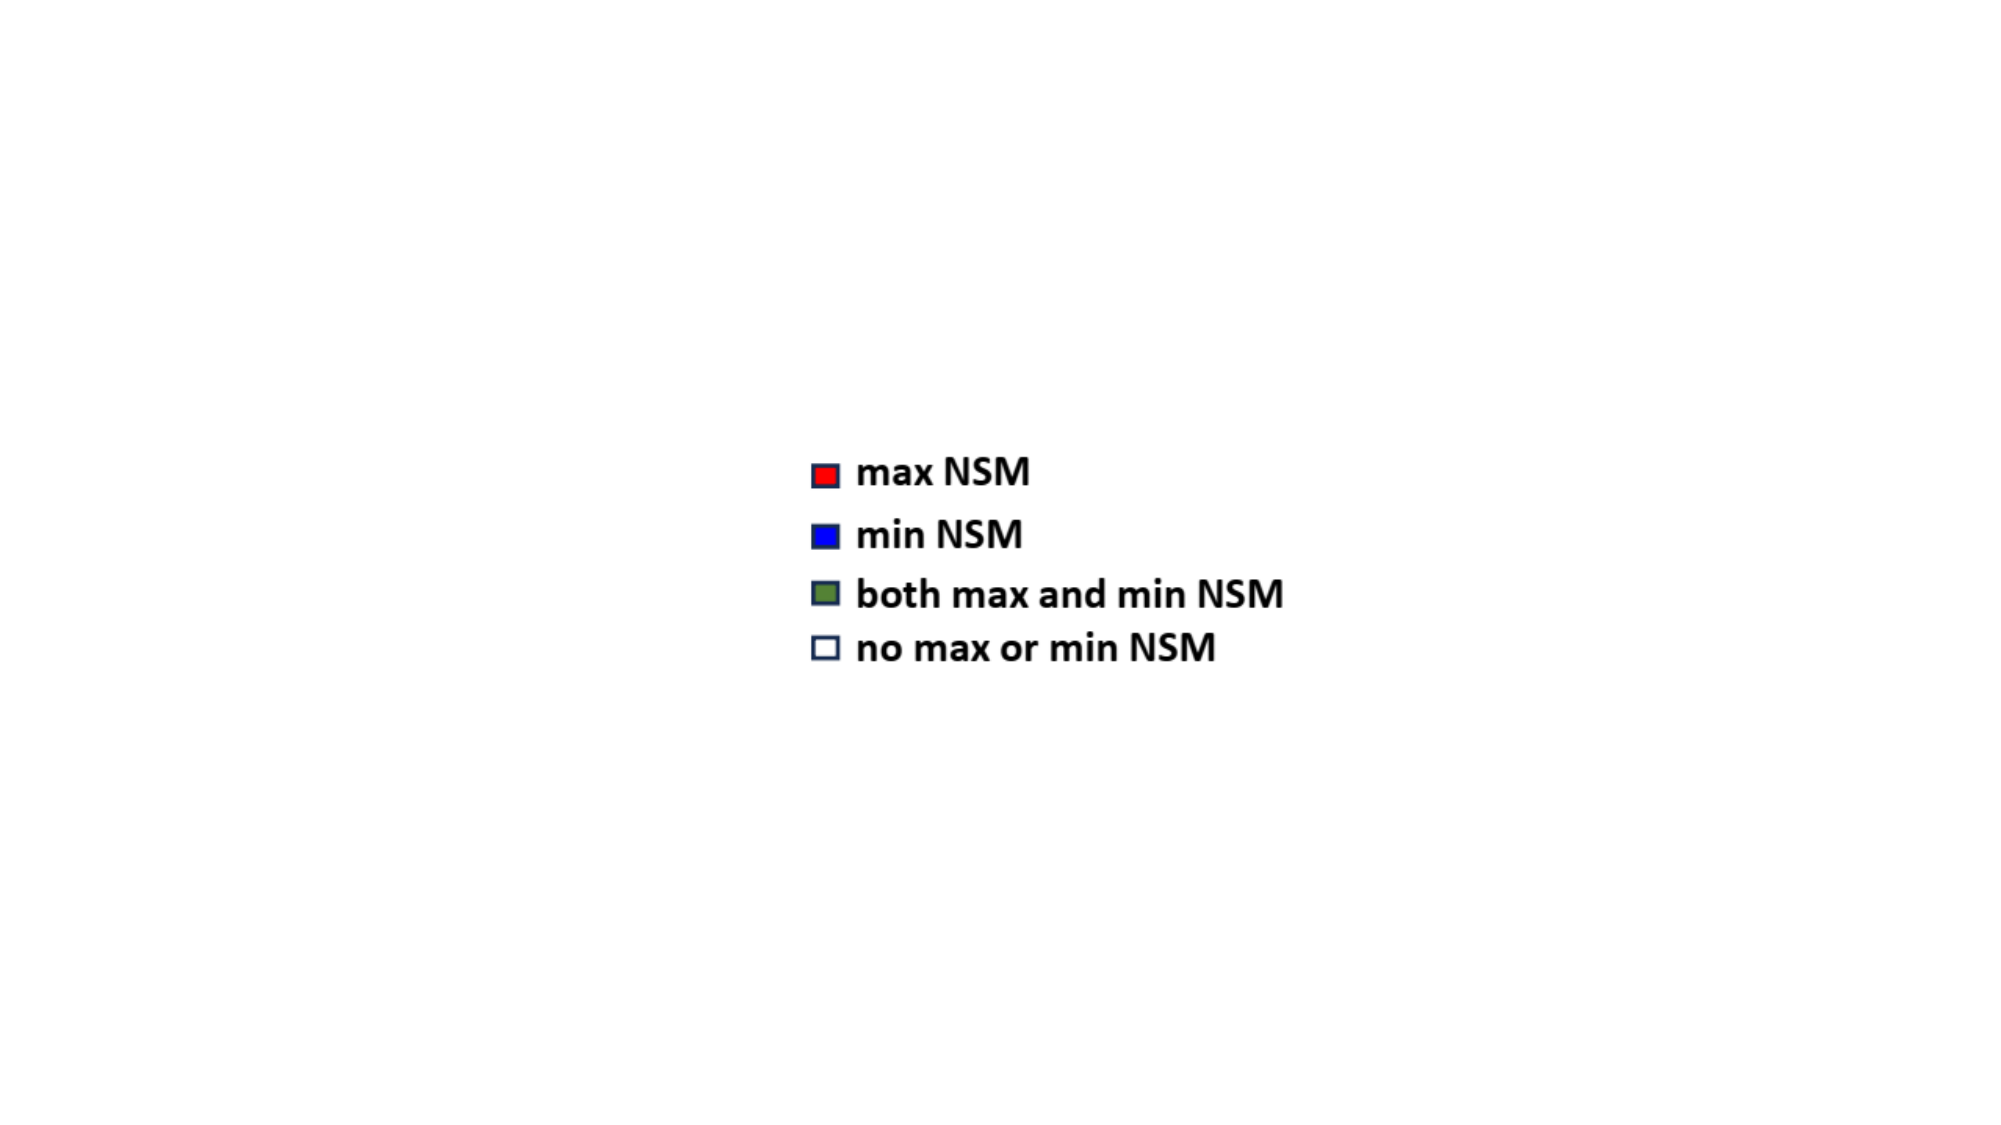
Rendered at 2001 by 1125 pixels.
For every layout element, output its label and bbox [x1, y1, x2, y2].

picture [799, 451, 1289, 674]
